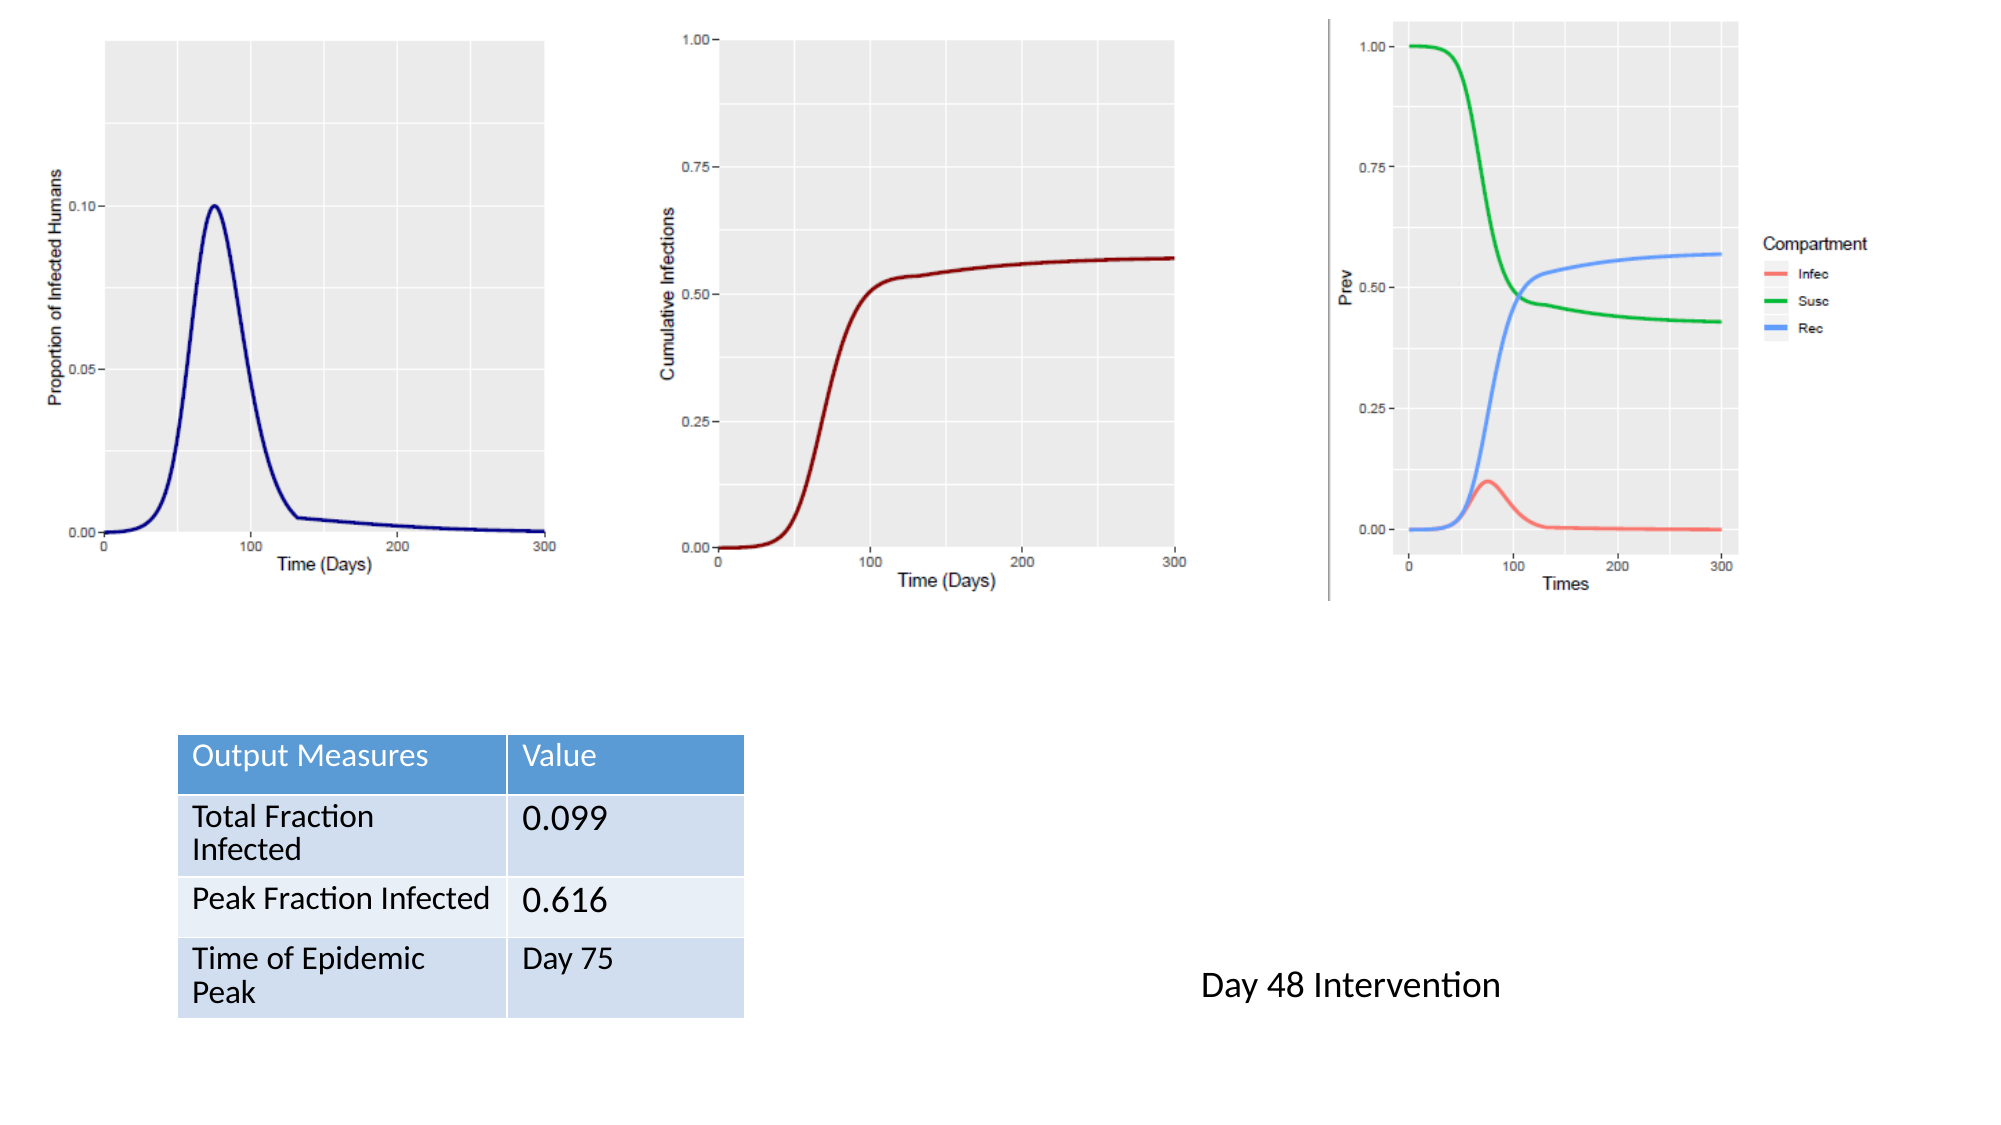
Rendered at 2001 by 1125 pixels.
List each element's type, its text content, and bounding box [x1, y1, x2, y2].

table_cell Day 75 [508, 938, 744, 1018]
text_box Day 48 Intervention [1186, 952, 1526, 1013]
table_header Value [508, 735, 744, 794]
table_cell Peak Fraction Infected [178, 878, 506, 937]
picture [31, 19, 568, 590]
table_cell Time of Epidemic Peak [178, 938, 506, 1018]
table_cell 0.616 [508, 878, 744, 937]
table_cell Total Fraction Infected [178, 796, 506, 876]
picture [1328, 19, 1880, 601]
picture [648, 19, 1196, 610]
table_header Output Measures [178, 735, 506, 794]
table_cell 0.099 [508, 796, 744, 876]
